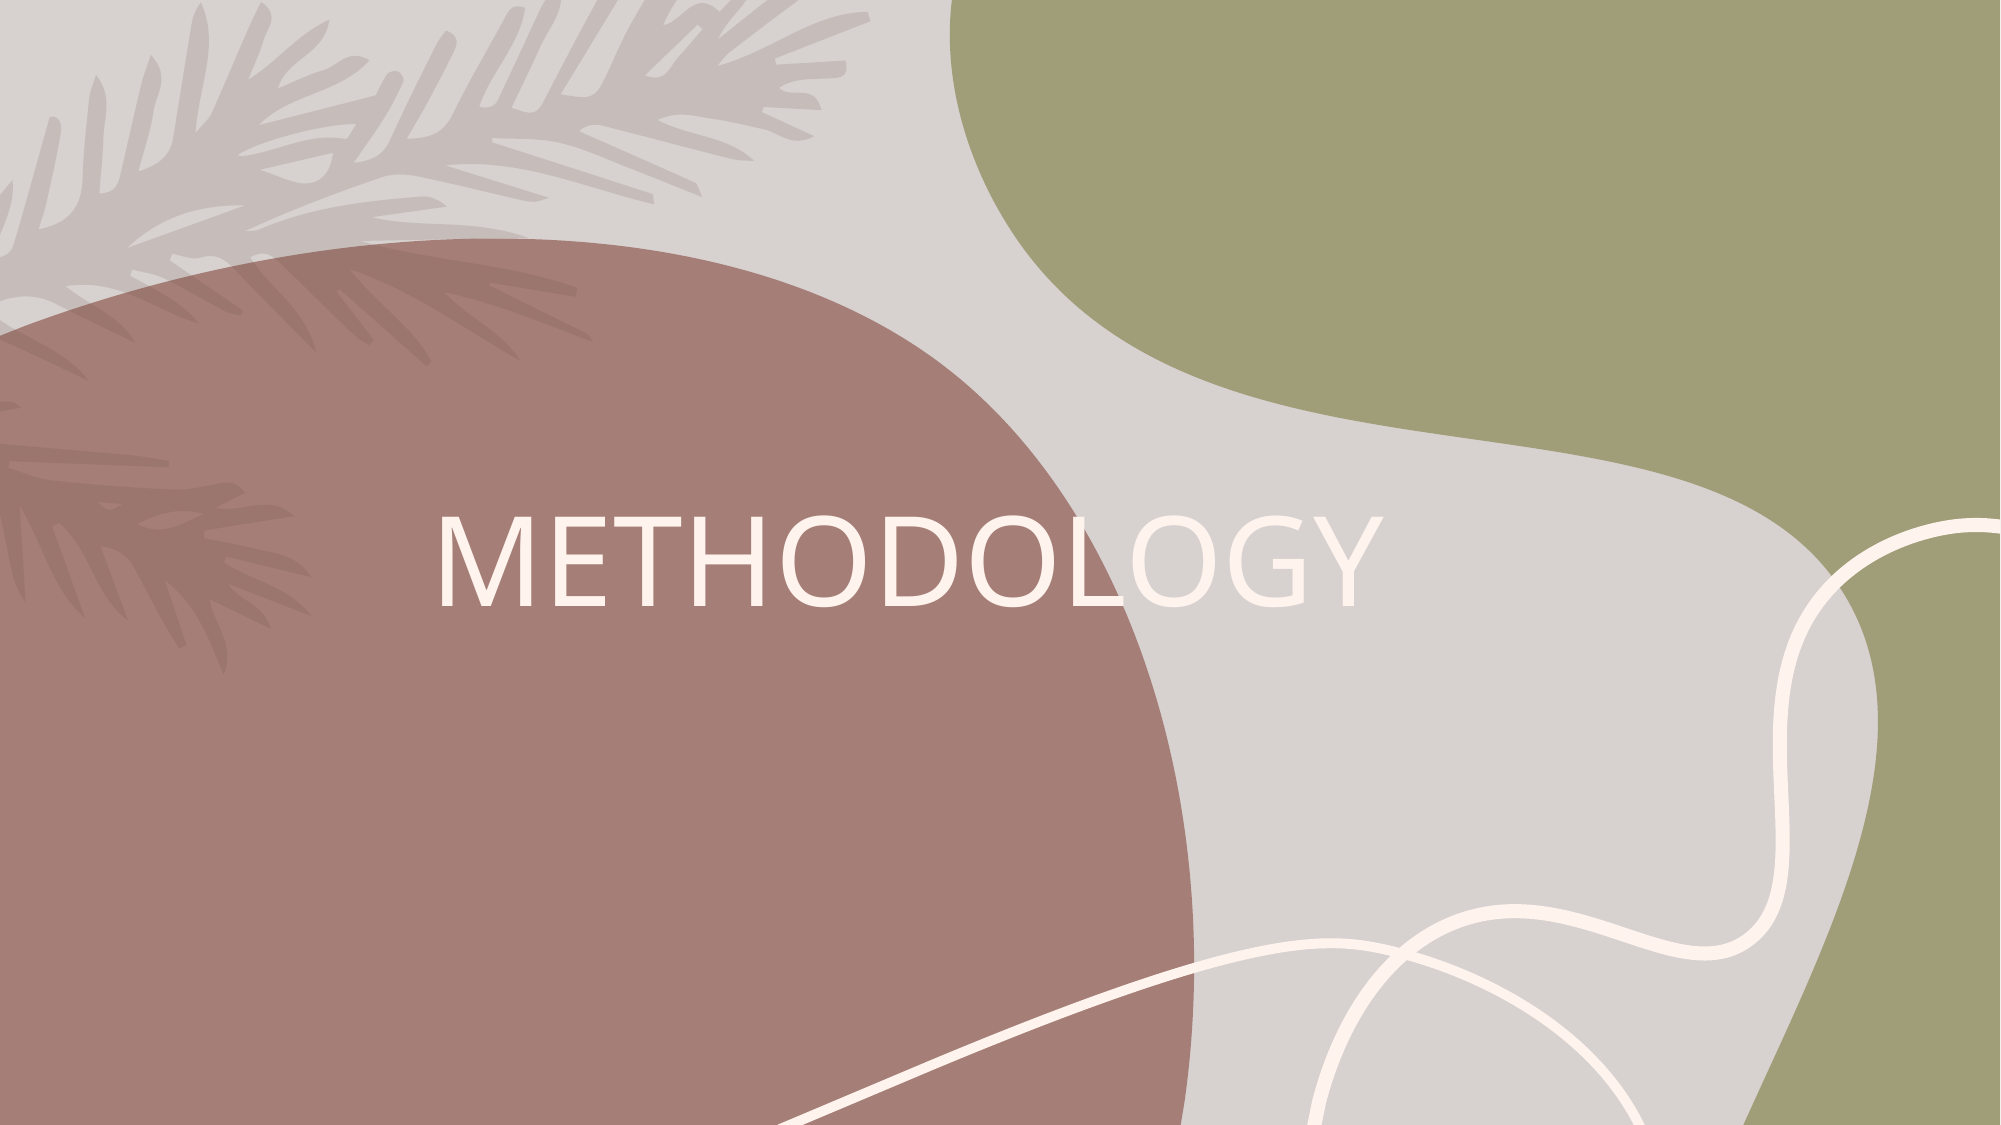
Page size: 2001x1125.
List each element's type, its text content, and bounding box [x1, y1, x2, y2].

title METHODOLOGY [415, 350, 1499, 642]
